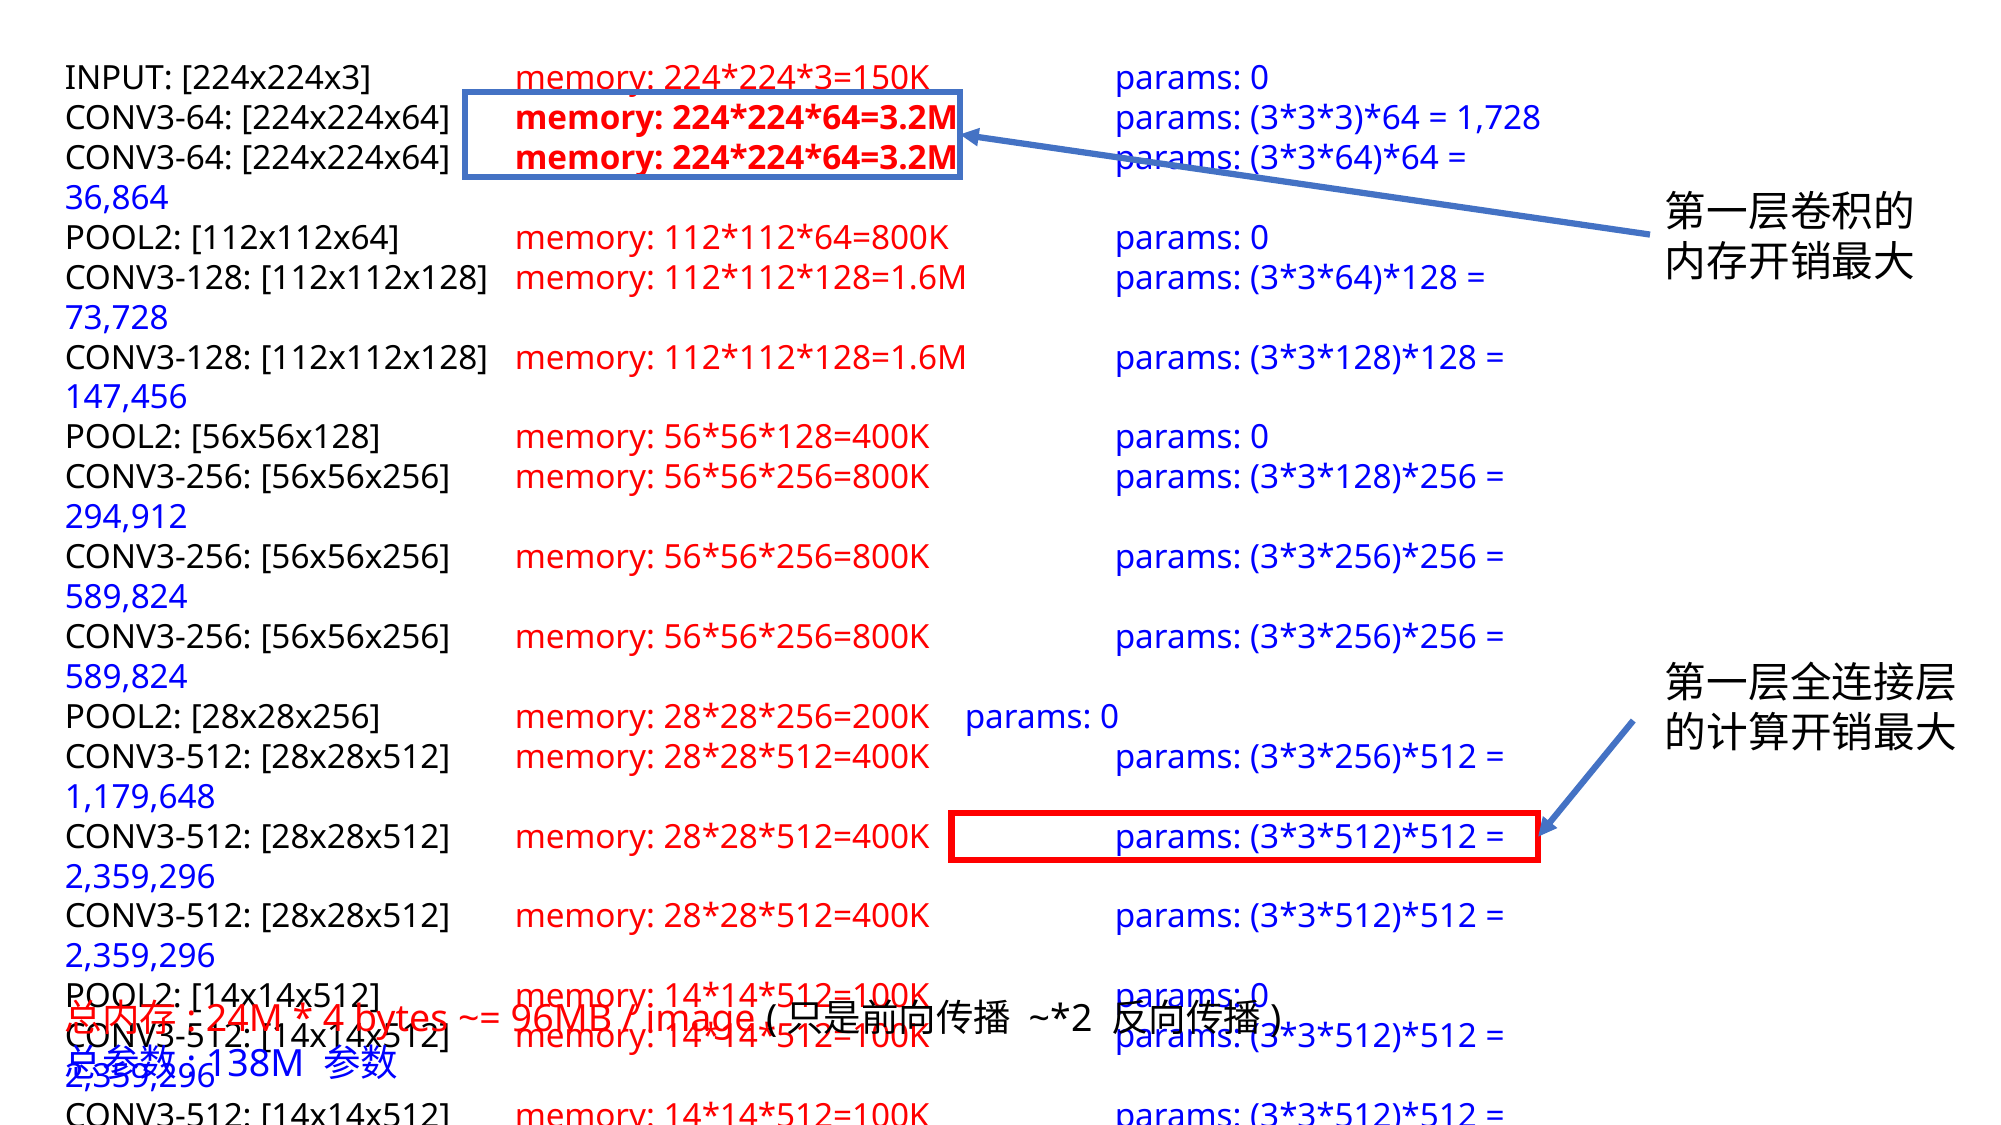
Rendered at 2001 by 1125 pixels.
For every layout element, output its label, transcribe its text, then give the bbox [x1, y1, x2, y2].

text_box [464, 91, 961, 178]
text_box 总内存: 24M * 4 bytes ~= 96MB / image (只是前向传播 ~*2 反向传播) 总参数: 138M 参数 [49, 986, 1385, 1092]
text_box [959, 134, 1650, 236]
text_box INPUT: [224x224x3] memory: 224*224*3=150K params: 0 CONV3-64: [224x224x64] memory: 224*224*64=3.2M params: (3*3*3)*64 = 1,728 CONV3-64: [224x224x64] memory: 224*224*64=3.2M params: (3*3*64)*64 = 36,864 POOL2: [112x112x64] memory: 112*112*64=800K params: 0 CONV3-128: [112x112x128] memory: 112*112*128=1.6M params: (3*3*64)*128 = 73,728 CONV3-128: [112x112x128] memory: 112*112*128=1.6M params: (3*3*128)*128 = 147,456 POOL2: [56x56x128] memory: 56*56*128=400K params: 0 CONV3-256: [56x56x256] memory: 56*56*256=800K params: (3*3*128)*256 = 294,912 CONV3-256: [56x56x256] memory: 56*56*256=800K params: (3*3*256)*256 = 589,824 CONV3-256: [56x56x256] memory: 56*56*256=800K params: (3*3*256)*256 = 589,824 POOL2: [28x28x256] memory: 28*28*256=200K params: 0 CONV3-512: [28x28x512] memory: 28*28*512=400K params: (3*3*256)*512 = 1,179,648 CONV3-512: [28x28x512] memory: 28*28*512=400K params: (3*3*512)*512 = 2,359,296 CONV3-512: [28x28x512] memory: 28*28*512=400K params: (3*3*512)*512 = 2,359,296 POOL2: [14x14x512] memory: 14*14*512=100K params: 0 CONV3-512: [14x14x512] memory: 14*14*512=100K params: (3*3*512)*512 = 2,359,296 CONV3-512: [14x14x512] memory: 14*14*512=100K params: (3*3*512)*512 = 2,359,296 CONV3-512: [14x14x512] memory: 14*14*512=100K params: (3*3*512)*512 = 2,359,296 POOL2: [7x7x512] memory: 7*7*512=25K params: 0 FC: [1x1x4096] memory: 4096 params: 7*7*512*4096 = 102,760,448 FC: [1x1x4096] memory: 4096 params: 4096*4096 = 16,777,216 FC: [1x1x1000] memory: 1000 params: 4096*1000 = 4,096,000 [50, 48, 1574, 1125]
text_box 第一层卷积的内存开销最大 [1649, 177, 1937, 292]
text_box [1538, 720, 1634, 837]
text_box 第一层全连接层的计算开销最大 [1649, 648, 1979, 764]
text_box [951, 812, 1539, 861]
